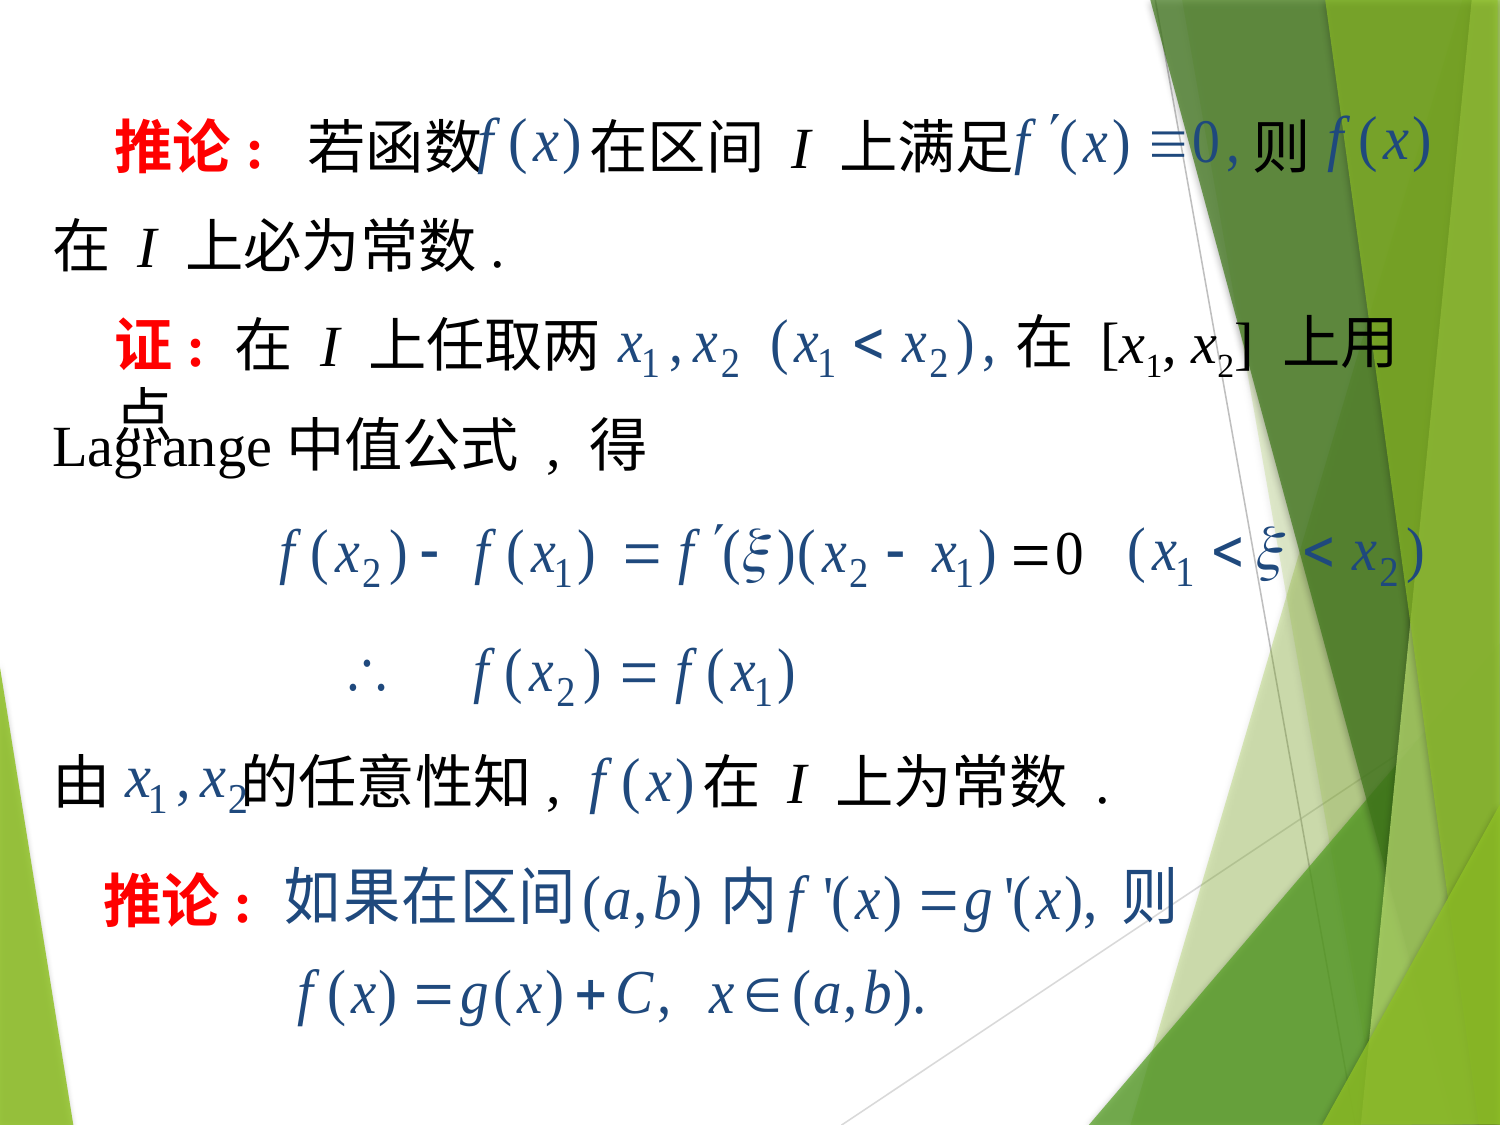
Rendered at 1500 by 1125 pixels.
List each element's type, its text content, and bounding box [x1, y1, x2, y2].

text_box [611, 308, 999, 383]
text_box 证: 在 I 上任取两点 [99, 301, 663, 400]
text_box 在 [x1, x2] 上用 [1000, 297, 1451, 393]
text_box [1005, 527, 1087, 581]
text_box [1311, 110, 1434, 179]
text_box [999, 110, 1245, 181]
text_box 推论: 若函数 [99, 102, 513, 188]
text_box 推论: [88, 857, 313, 942]
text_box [616, 518, 1001, 593]
text_box 则 [1237, 102, 1375, 188]
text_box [276, 860, 1178, 1036]
text_box 在 I 上为常数 . [687, 737, 1100, 823]
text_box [1125, 516, 1429, 591]
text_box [349, 637, 801, 712]
text_box 在区间 I 上满足 [574, 102, 1038, 188]
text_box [574, 752, 697, 820]
text_box 在 I 上必为常数. [37, 201, 525, 287]
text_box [461, 112, 584, 180]
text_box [263, 518, 601, 593]
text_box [37, 737, 676, 824]
text_box Lagrange中值公式 , 得 [37, 400, 688, 486]
